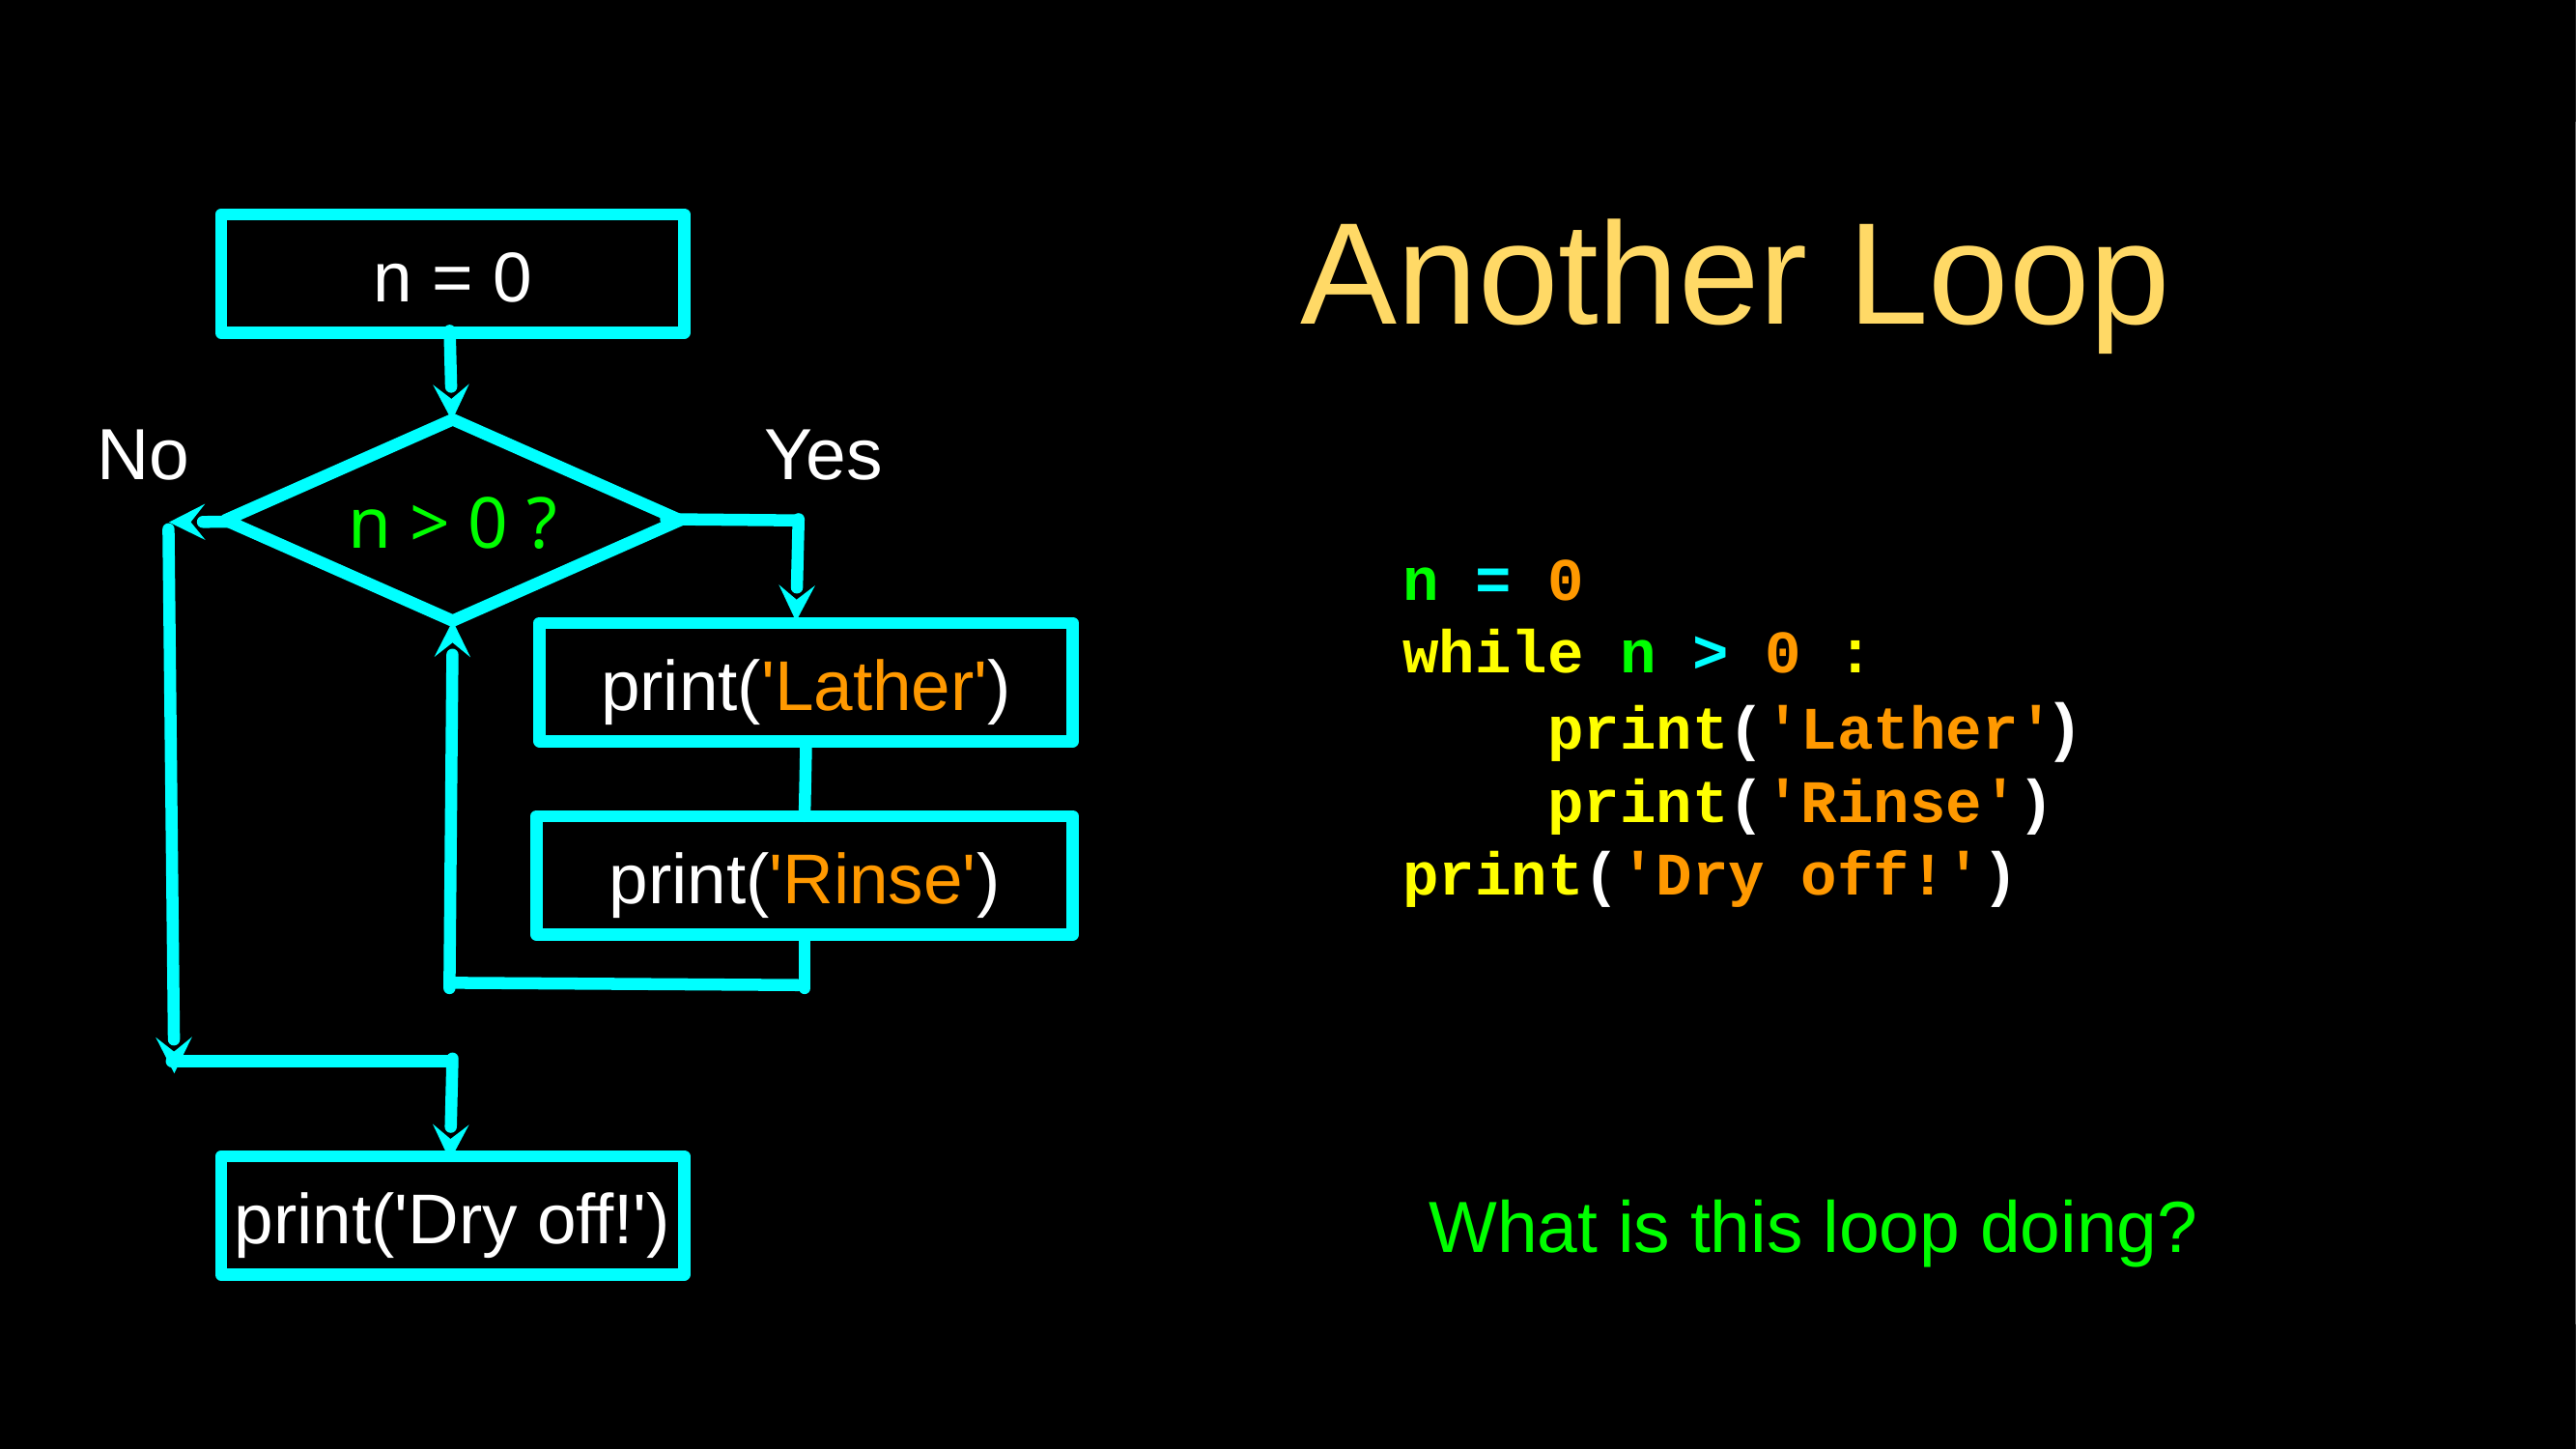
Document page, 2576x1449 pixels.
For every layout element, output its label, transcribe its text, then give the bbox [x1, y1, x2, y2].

title Another Loop [1082, 129, 2391, 403]
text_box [168, 528, 175, 1074]
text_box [449, 330, 453, 421]
text_box What is this loop doing? [1314, 1174, 2313, 1273]
text_box print('Dry off!') [221, 1155, 685, 1275]
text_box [795, 519, 799, 622]
text_box print('Lather') [539, 622, 1073, 742]
text_box No [86, 401, 201, 500]
text_box n > 0 ? [235, 421, 665, 621]
text_box print('Rinse') [536, 815, 1073, 935]
text_box n = 0 while n > 0 : print('Lather') print('Rinse') print('Dry off!') [1402, 503, 2198, 944]
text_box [449, 620, 453, 982]
text_box n = 0 [221, 213, 685, 333]
text_box Yes [738, 401, 909, 500]
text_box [449, 1058, 453, 1161]
